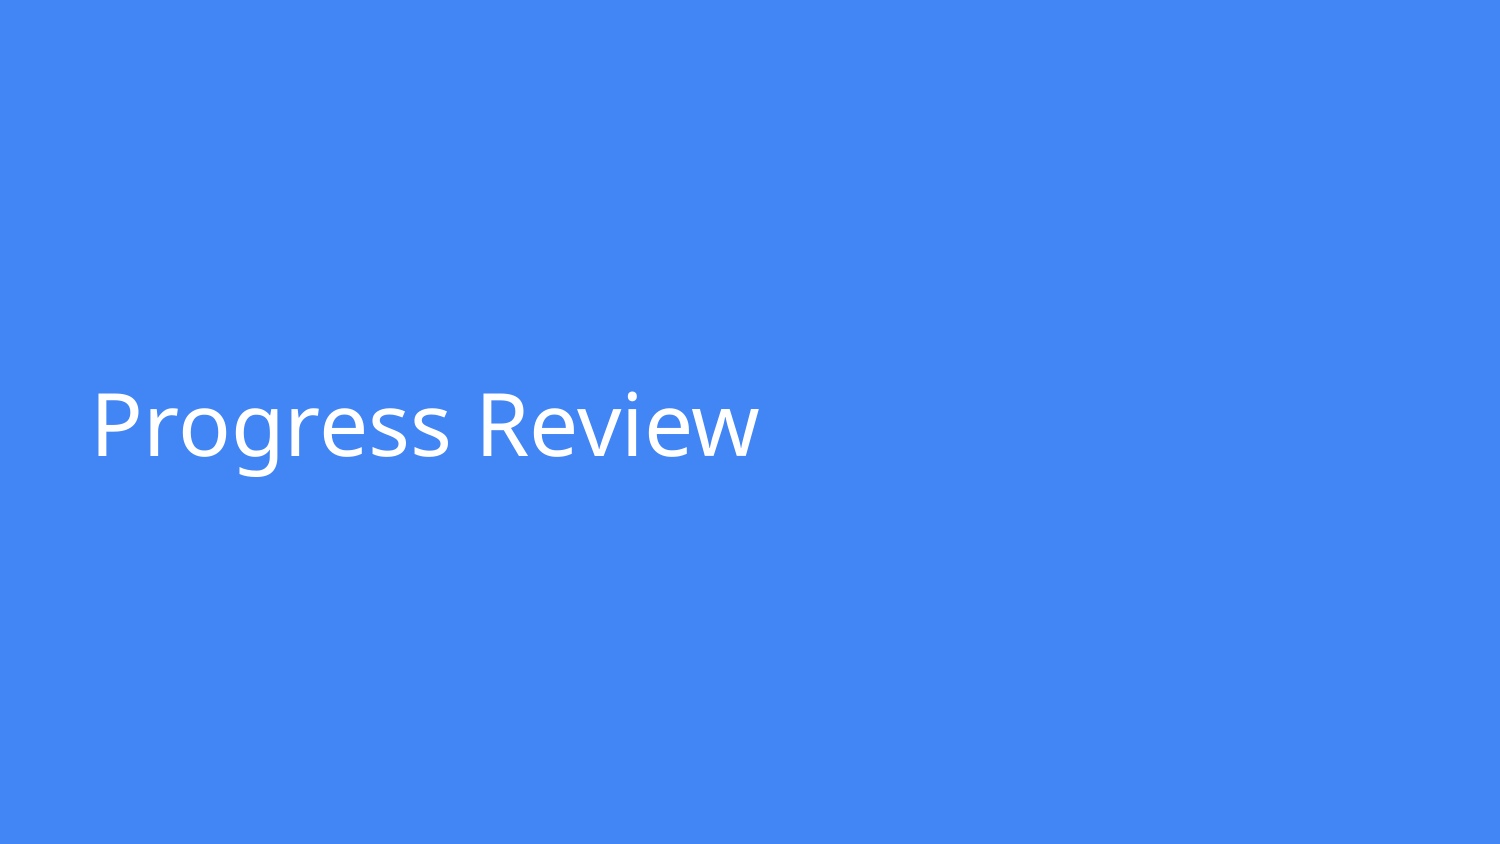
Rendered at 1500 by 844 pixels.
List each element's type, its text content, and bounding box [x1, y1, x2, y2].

title Progress Review [75, 338, 1425, 505]
